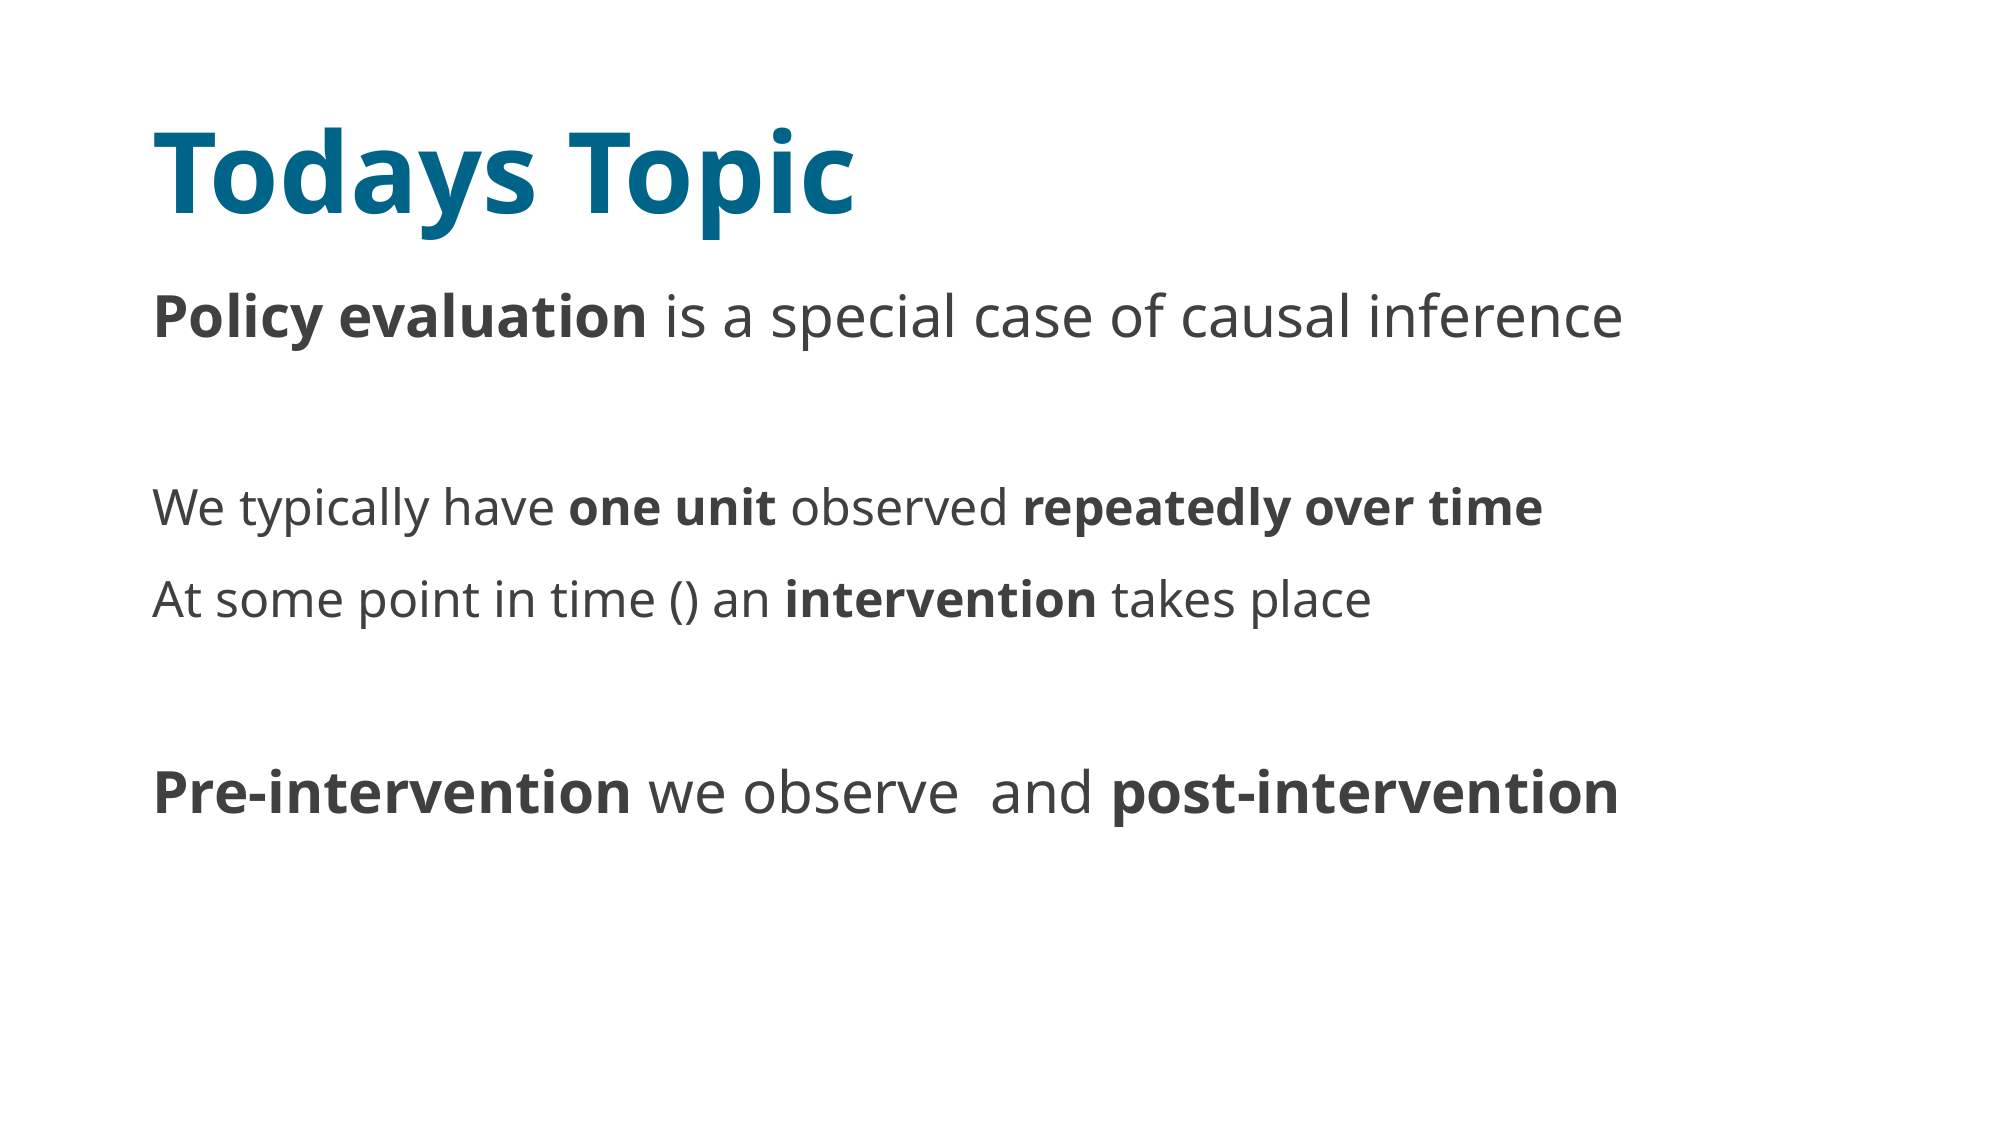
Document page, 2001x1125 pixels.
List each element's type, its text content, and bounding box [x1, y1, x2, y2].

title Todays Topic [137, 59, 1863, 278]
